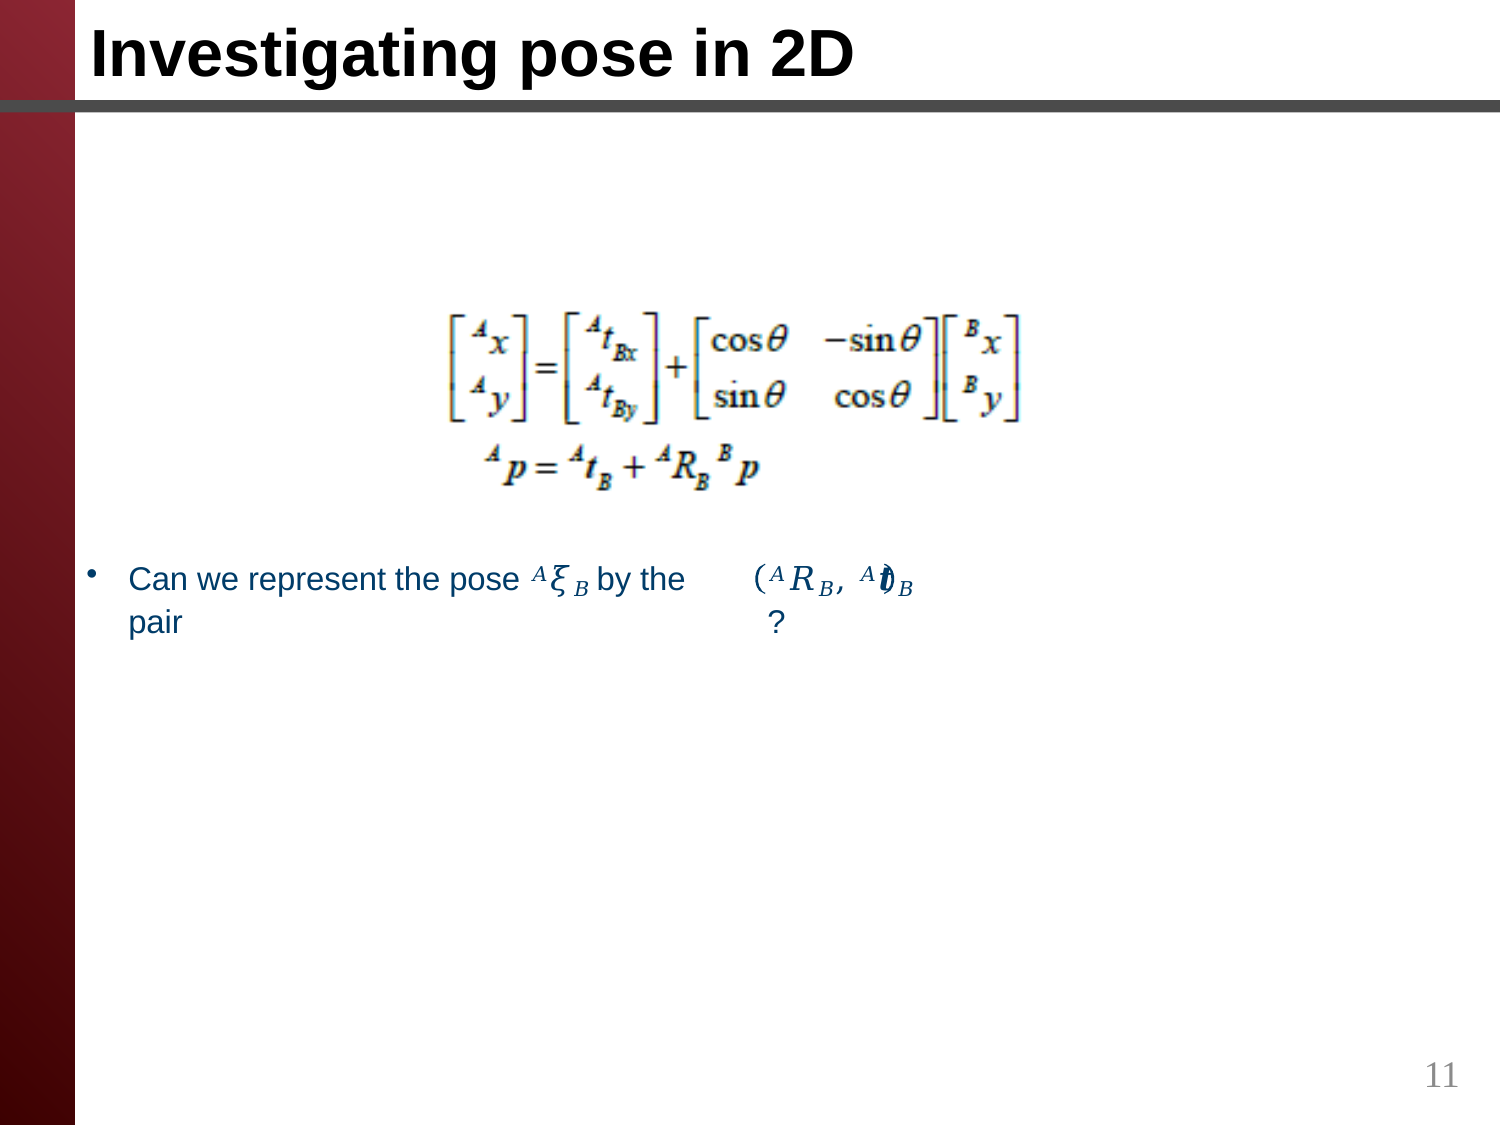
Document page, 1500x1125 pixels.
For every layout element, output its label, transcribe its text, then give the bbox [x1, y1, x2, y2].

picture [407, 285, 1058, 513]
slide_number 11 [1125, 1042, 1475, 1103]
text_box [755, 565, 762, 593]
title Investigating pose in 2D [74, 0, 1426, 101]
text_box Can we represent the pose 𝐴𝜉𝐵 by the pair [81, 553, 749, 640]
text_box 𝐴𝑅𝐵, 𝐴𝒕𝐵 ? [762, 553, 920, 640]
